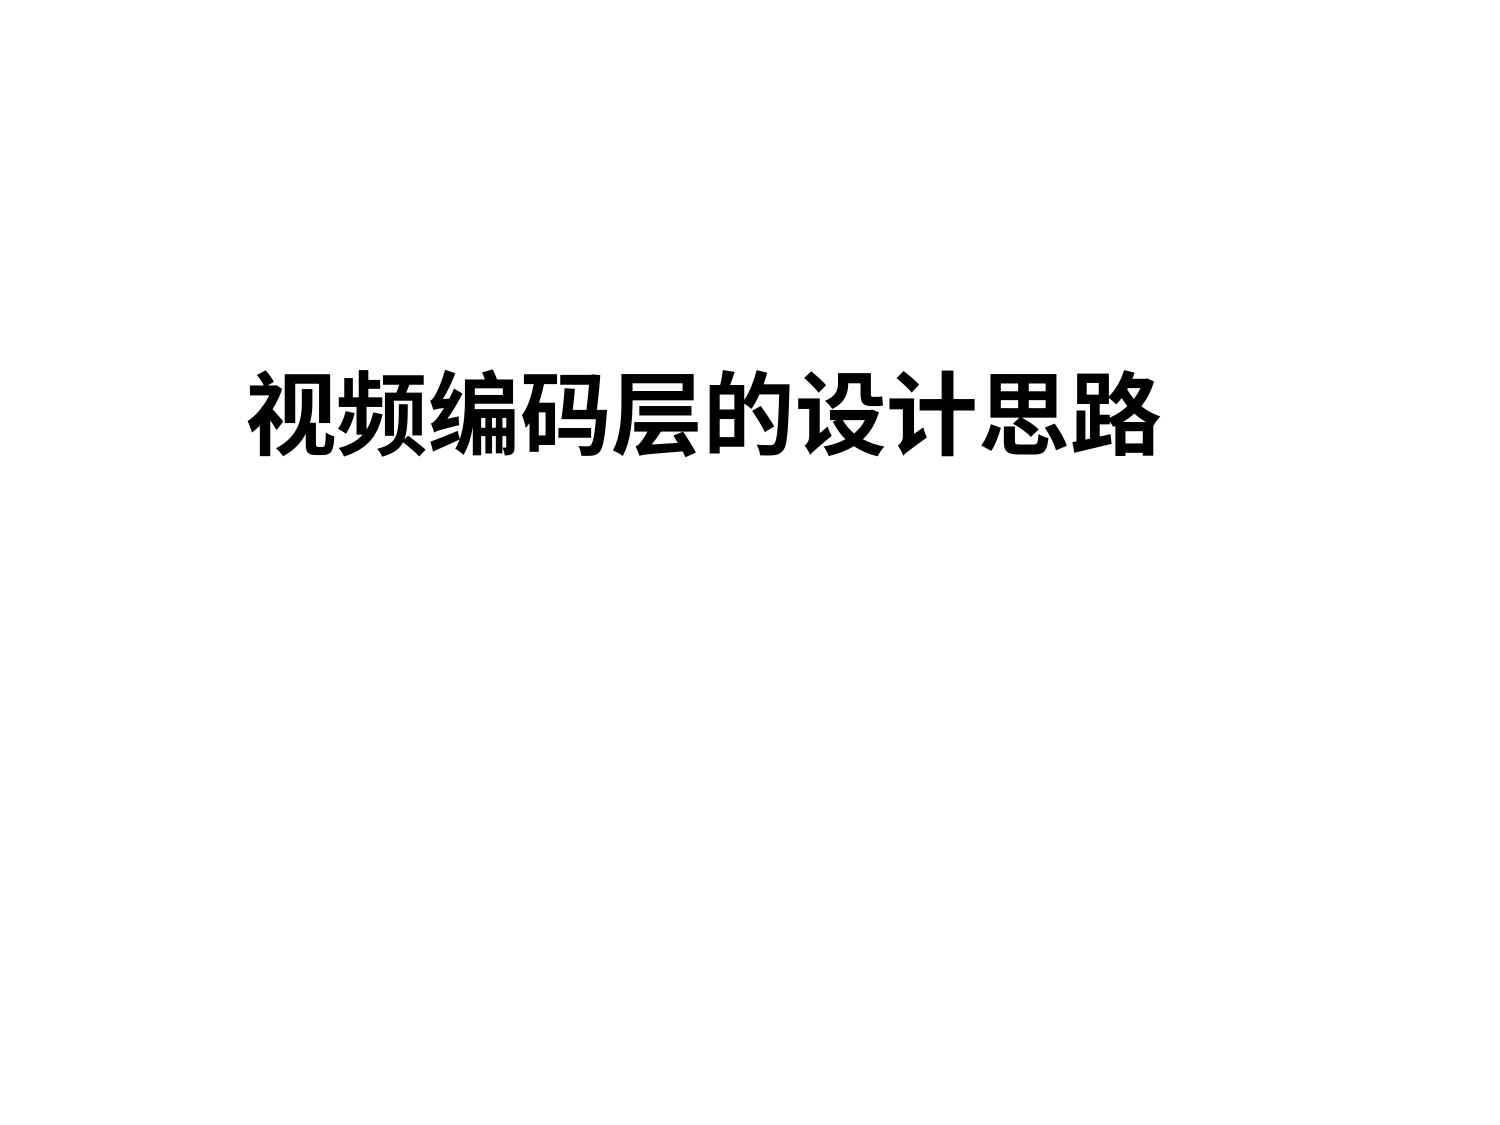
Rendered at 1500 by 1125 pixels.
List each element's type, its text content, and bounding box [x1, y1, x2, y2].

text_box 视频编码层的设计思路 [229, 349, 1186, 476]
